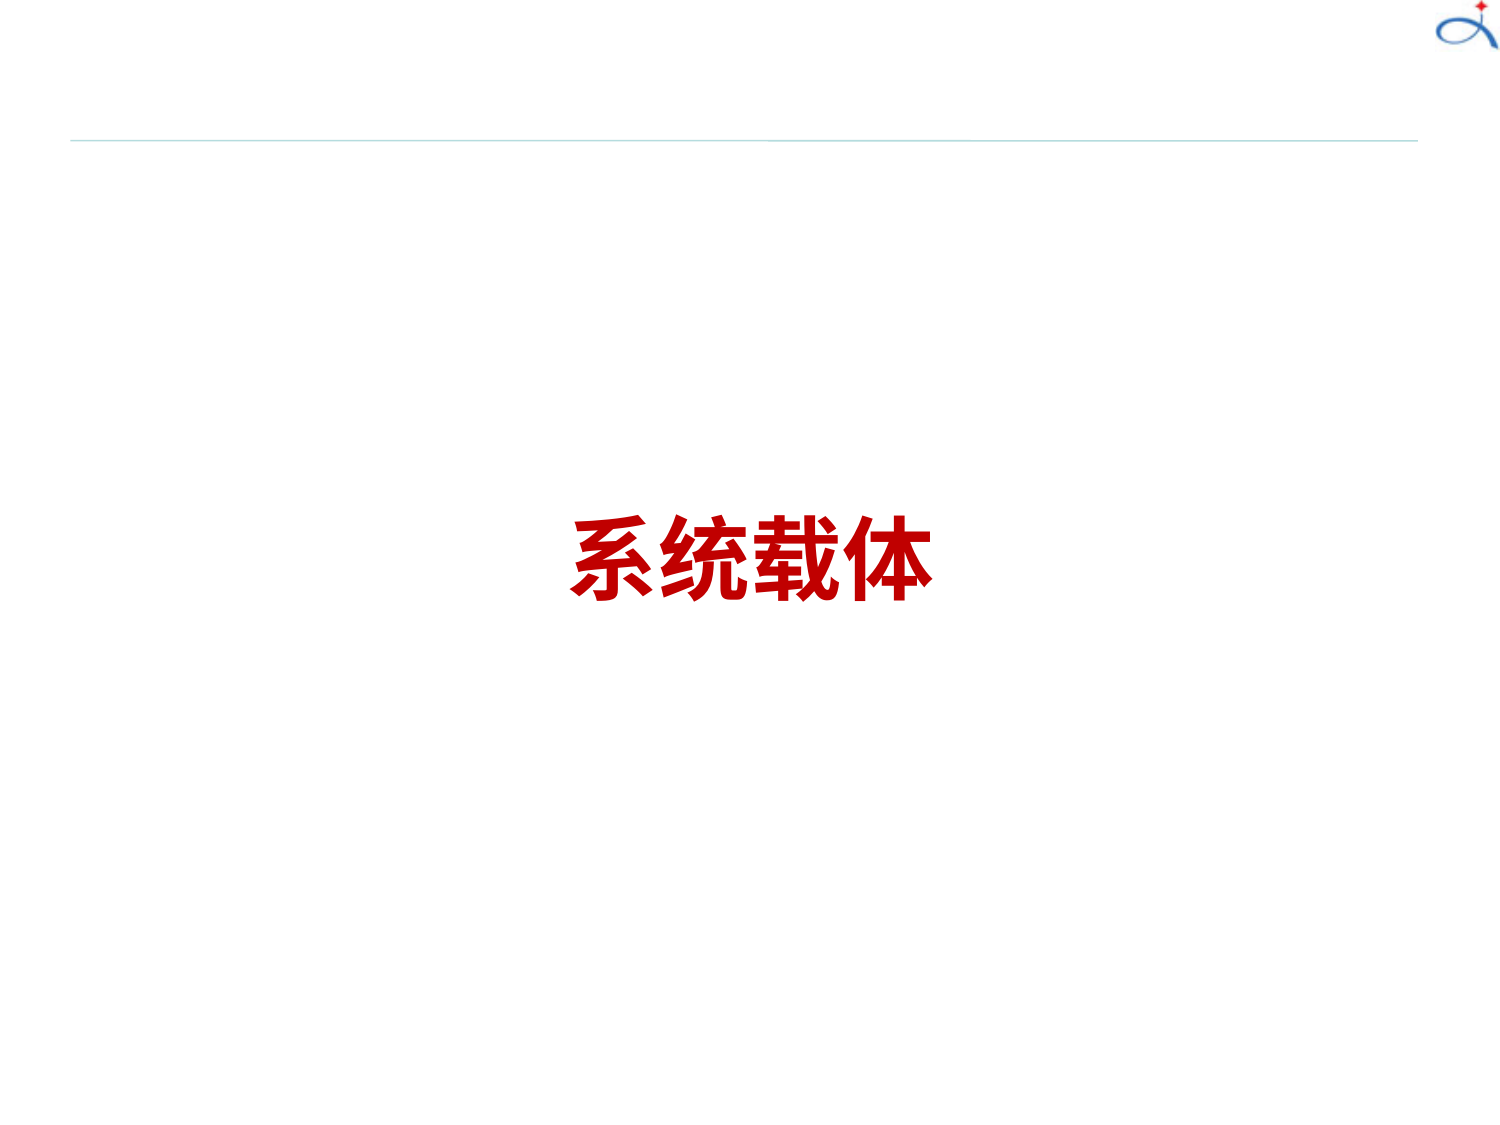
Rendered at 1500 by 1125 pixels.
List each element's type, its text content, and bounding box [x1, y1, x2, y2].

title 系统载体 [64, 491, 1437, 623]
picture [1435, 0, 1500, 52]
